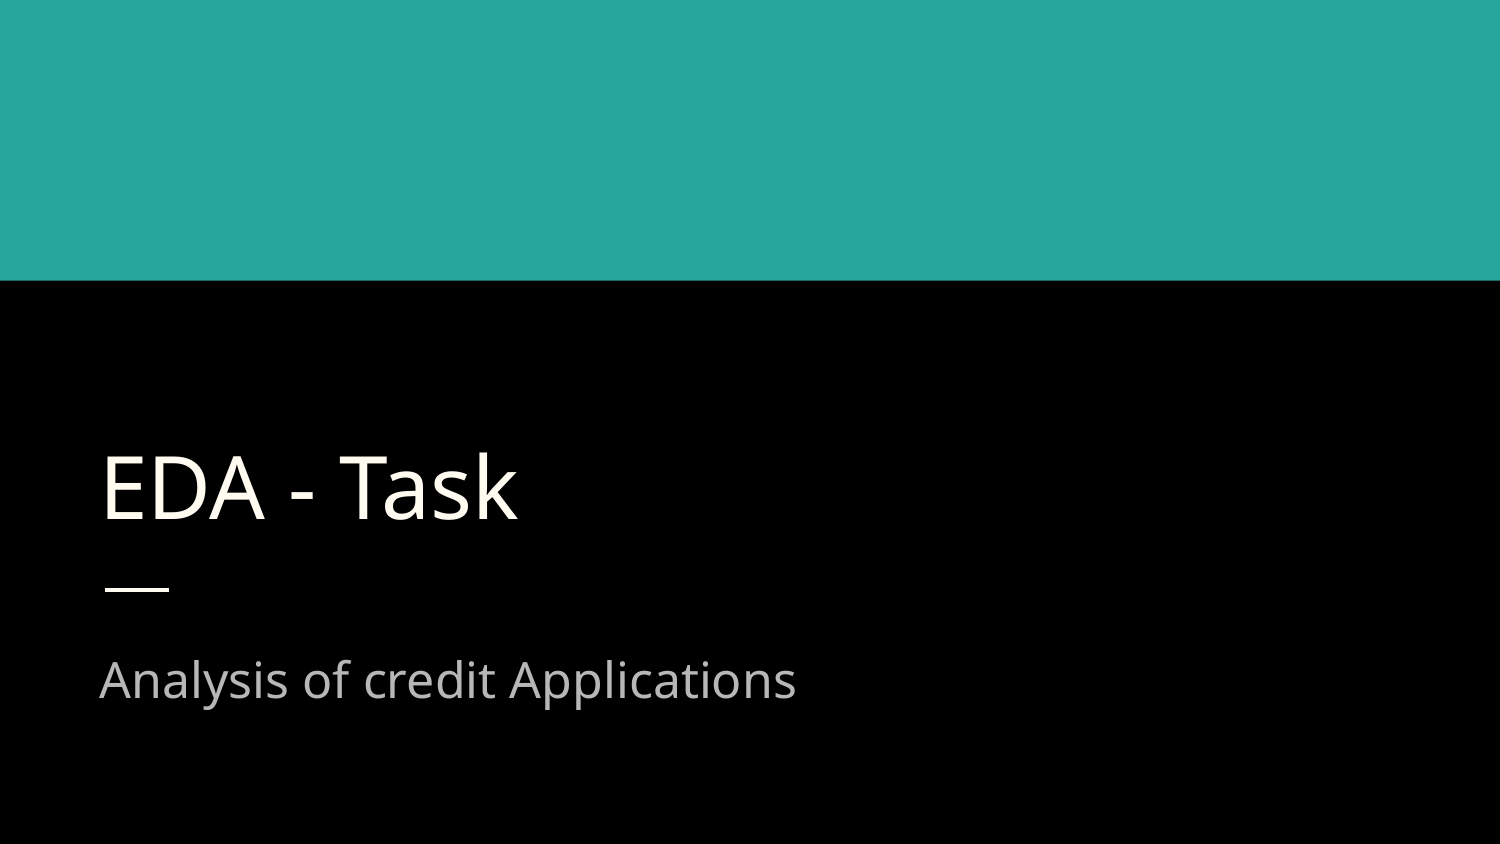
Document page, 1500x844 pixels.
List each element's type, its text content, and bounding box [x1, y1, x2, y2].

subtitle Analysis of credit Applications [84, 630, 1416, 760]
title EDA - Task [84, 310, 1416, 561]
